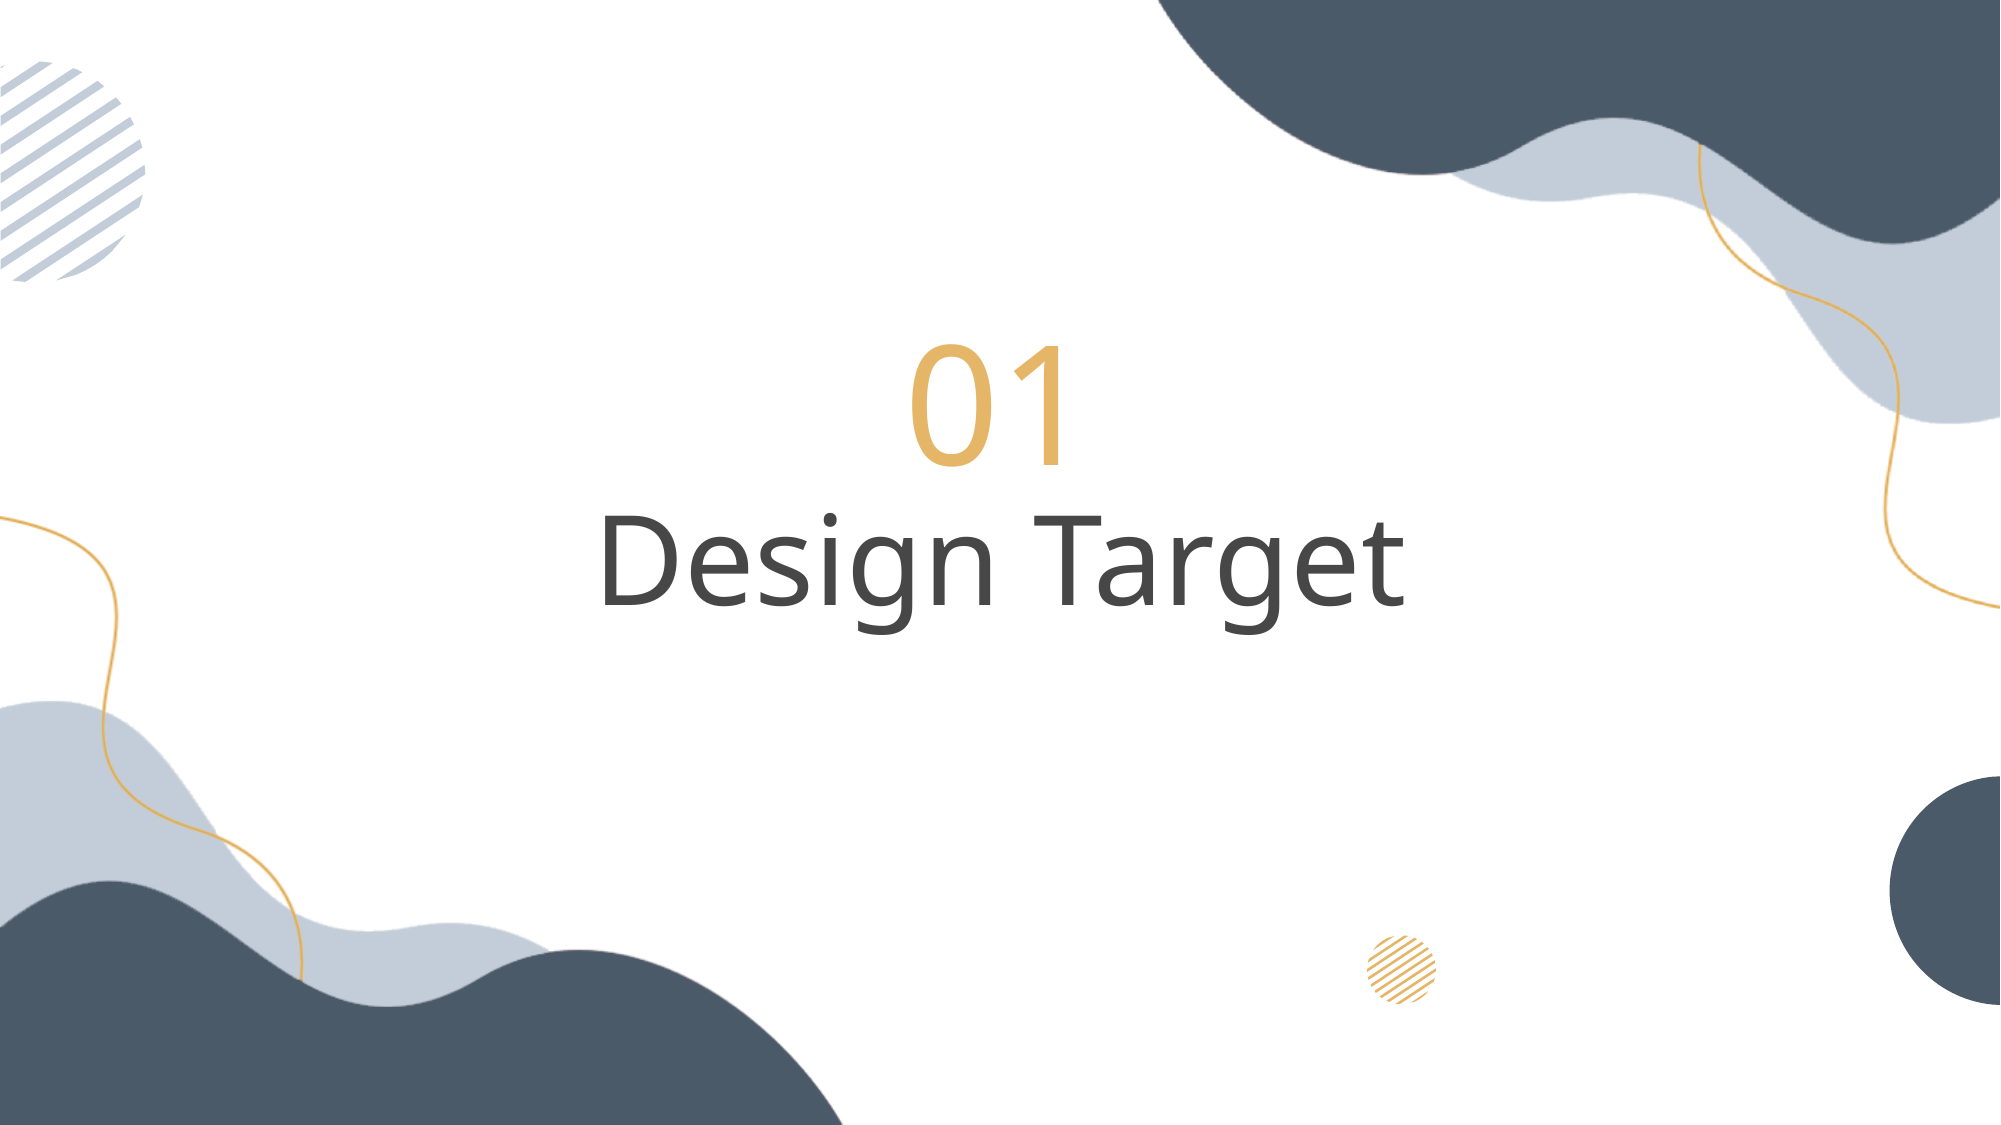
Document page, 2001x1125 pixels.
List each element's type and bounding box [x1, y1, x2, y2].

text_box [1365, 936, 1426, 982]
text_box [1889, 776, 2000, 1005]
text_box [493, 291, 1507, 641]
text_box [9, 192, 145, 283]
text_box [0, 137, 144, 243]
text_box [0, 115, 136, 214]
text_box [1384, 966, 1438, 1004]
text_box [1377, 958, 1437, 1000]
text_box [0, 60, 56, 99]
text_box [0, 162, 147, 272]
picture [0, 424, 914, 1125]
text_box [0, 79, 106, 157]
text_box [0, 67, 85, 128]
text_box [1372, 951, 1435, 995]
text_box [1365, 934, 1412, 966]
picture [1086, 0, 2000, 701]
text_box [1392, 975, 1437, 1006]
text_box [1369, 945, 1431, 989]
text_box [0, 96, 123, 185]
